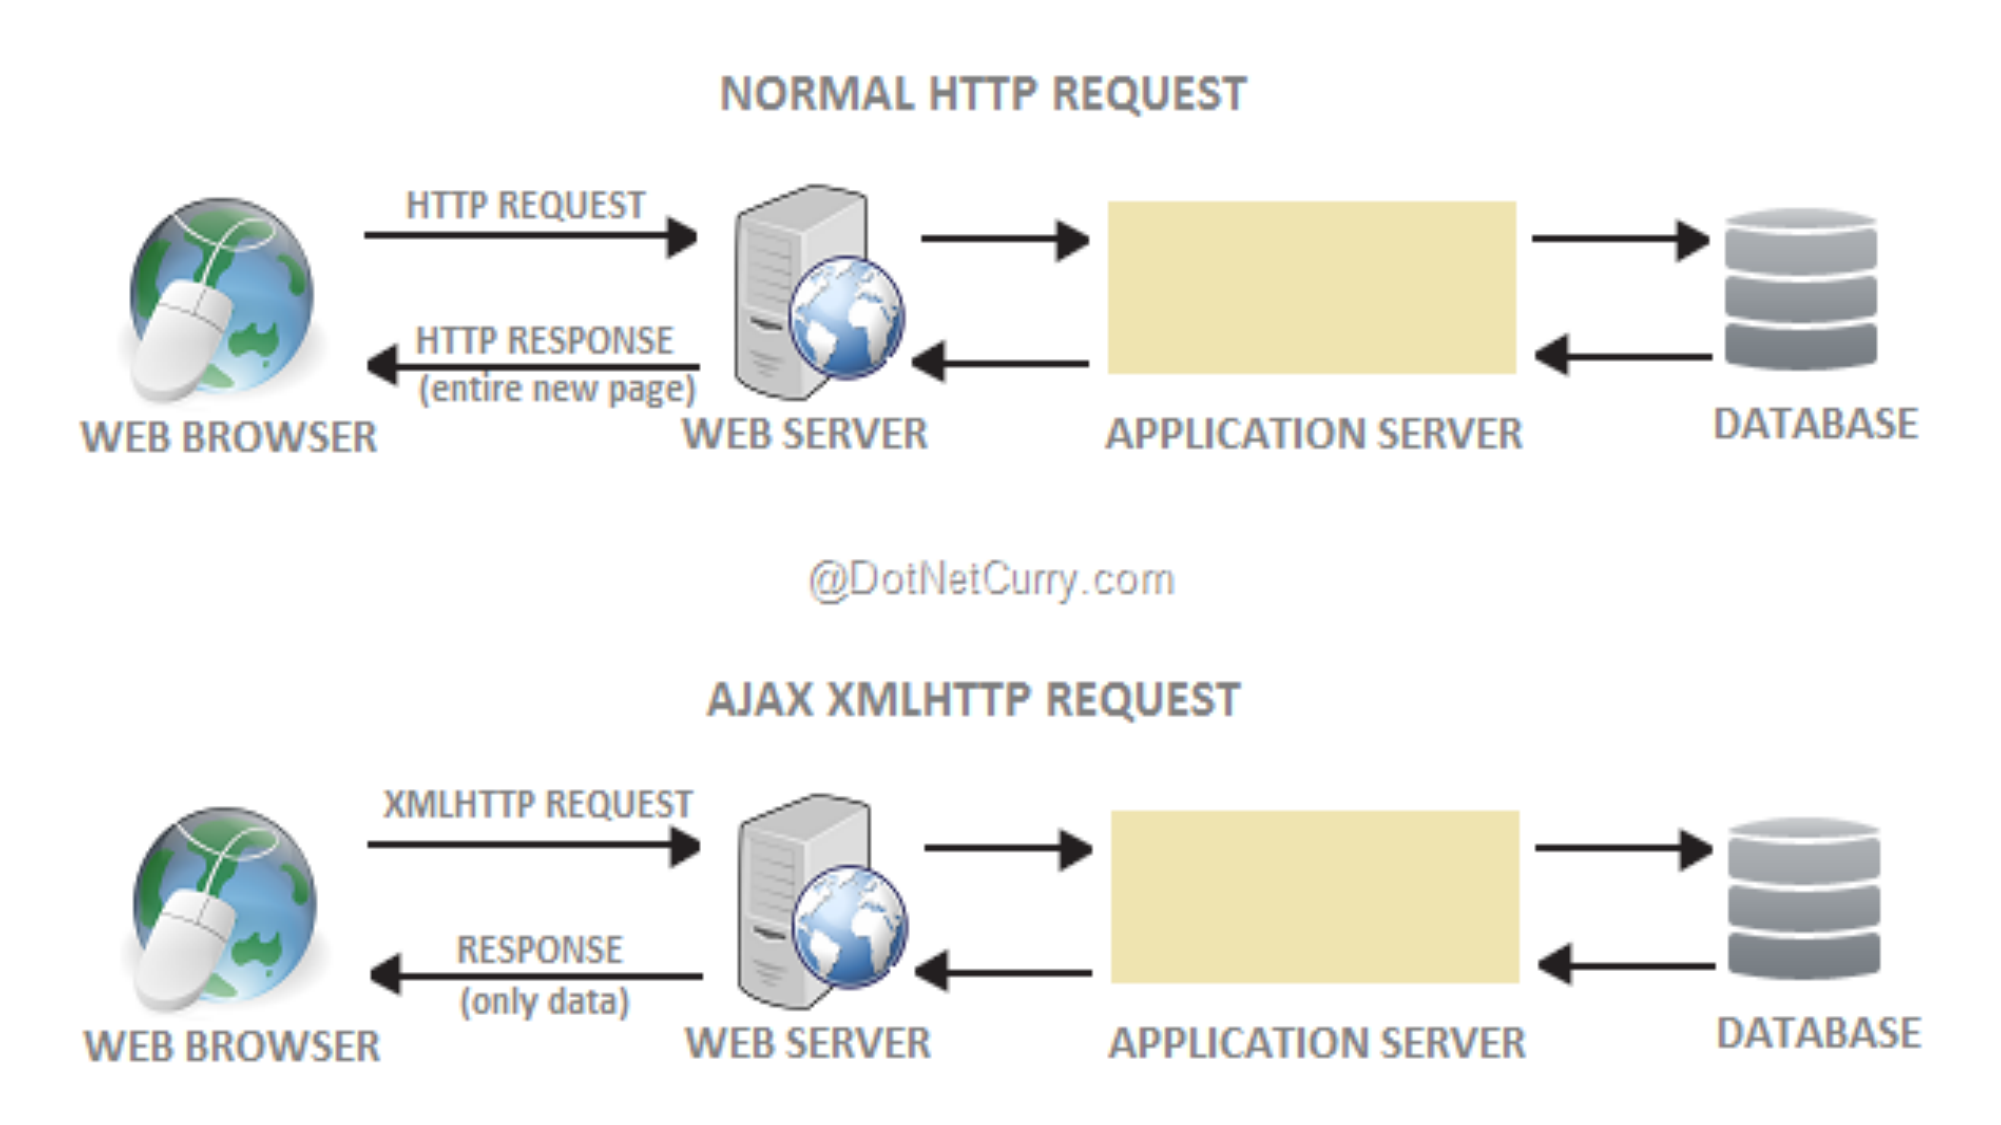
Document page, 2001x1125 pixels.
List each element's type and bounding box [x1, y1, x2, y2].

picture [68, 57, 1932, 1103]
